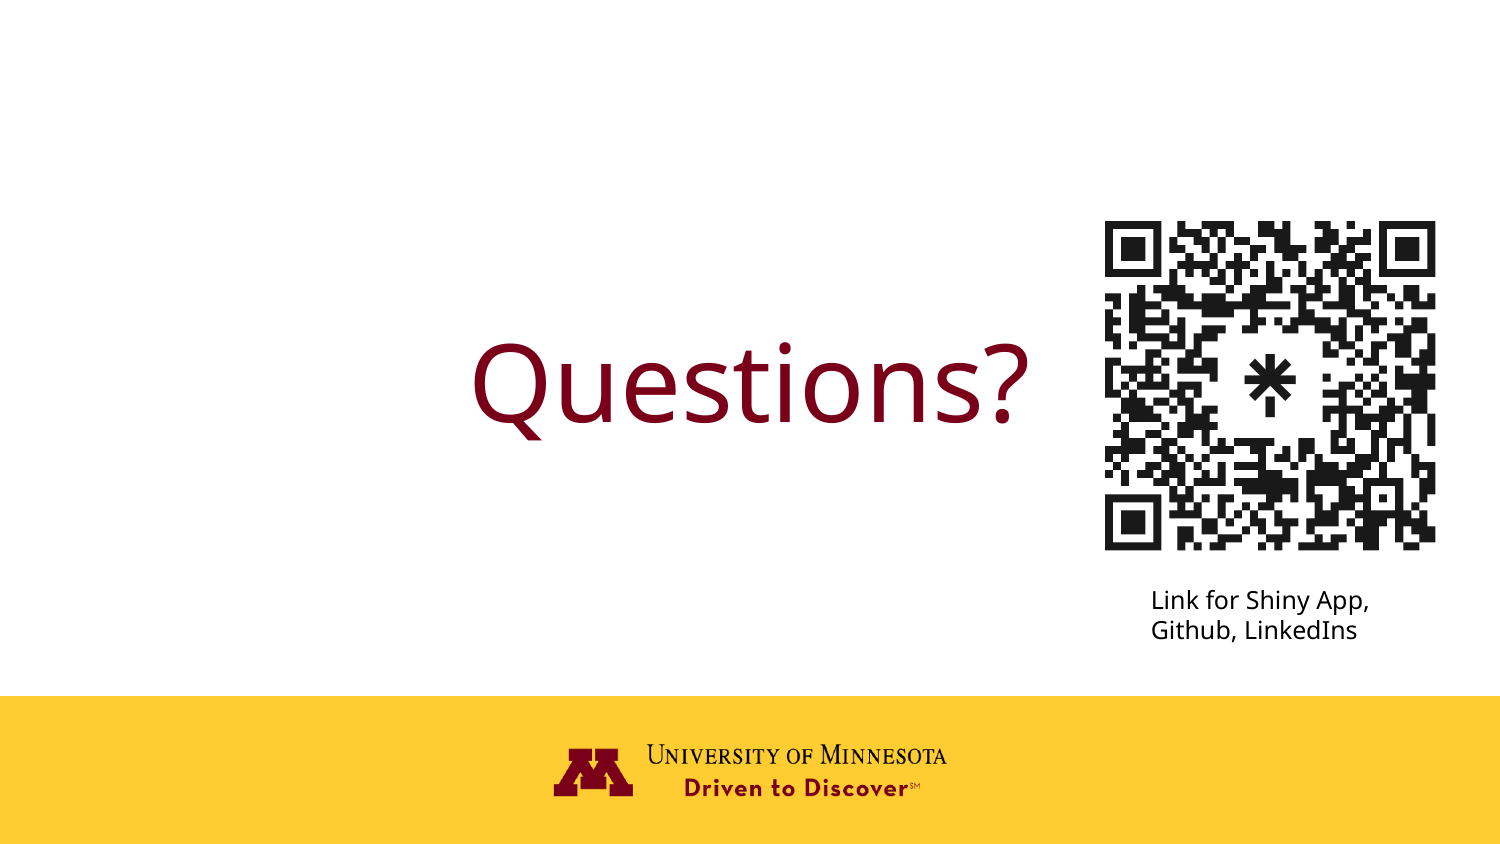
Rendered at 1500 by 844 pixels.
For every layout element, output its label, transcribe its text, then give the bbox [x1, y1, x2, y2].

picture [1102, 217, 1438, 554]
text_box Link for Shiny App, Github, LinkedIns [1135, 569, 1404, 659]
title Questions? [51, 122, 1449, 459]
picture [0, 696, 1500, 844]
